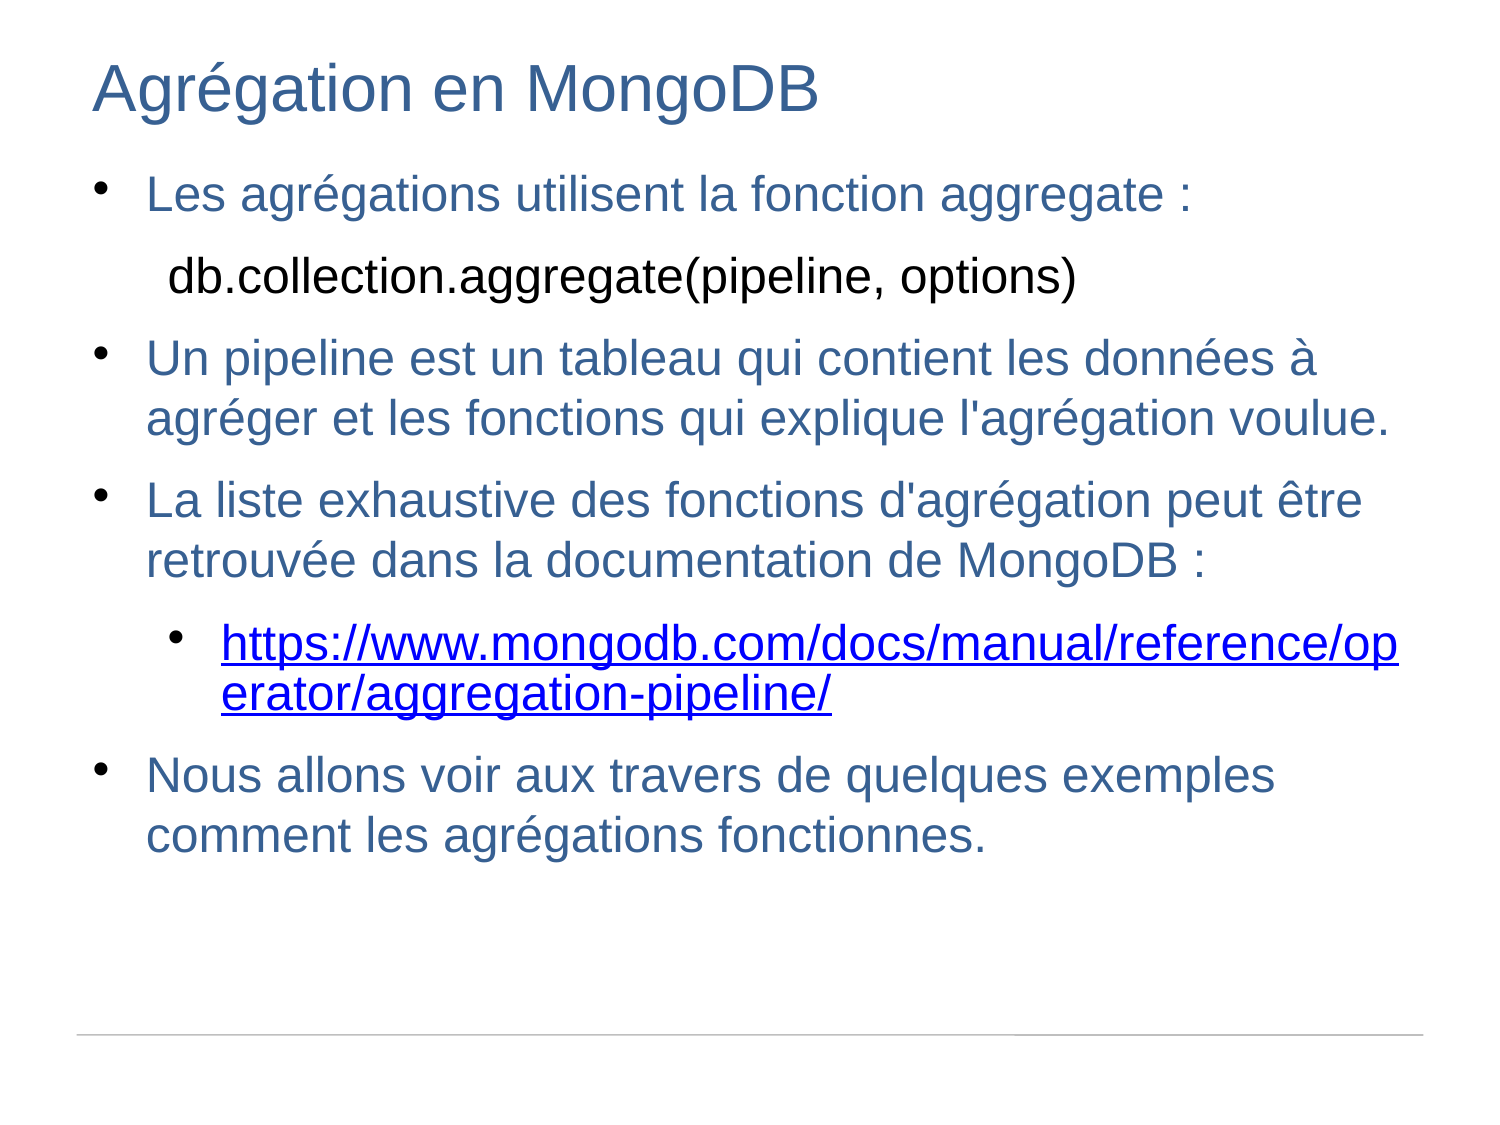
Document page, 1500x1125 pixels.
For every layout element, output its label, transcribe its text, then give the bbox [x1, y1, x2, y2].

text_box Agrégation en MongoDB [75, 45, 1425, 161]
text_box Les agrégations utilisent la fonction aggregate : db.collection.aggregate(pipeline, options) Un pipeline est un tableau qui contient les données à agréger et les fonctions qui explique l'agrégation voulue. La liste exhaustive des fonctions d'agrégation peut être retrouvée dans la documentation de MongoDB : https://www.mongodb.com/docs/manual/reference/operator/aggregation-pipeline/ Nous allons voir aux travers de quelques exemples comment les agrégations fonctionnes. [75, 161, 1425, 1005]
